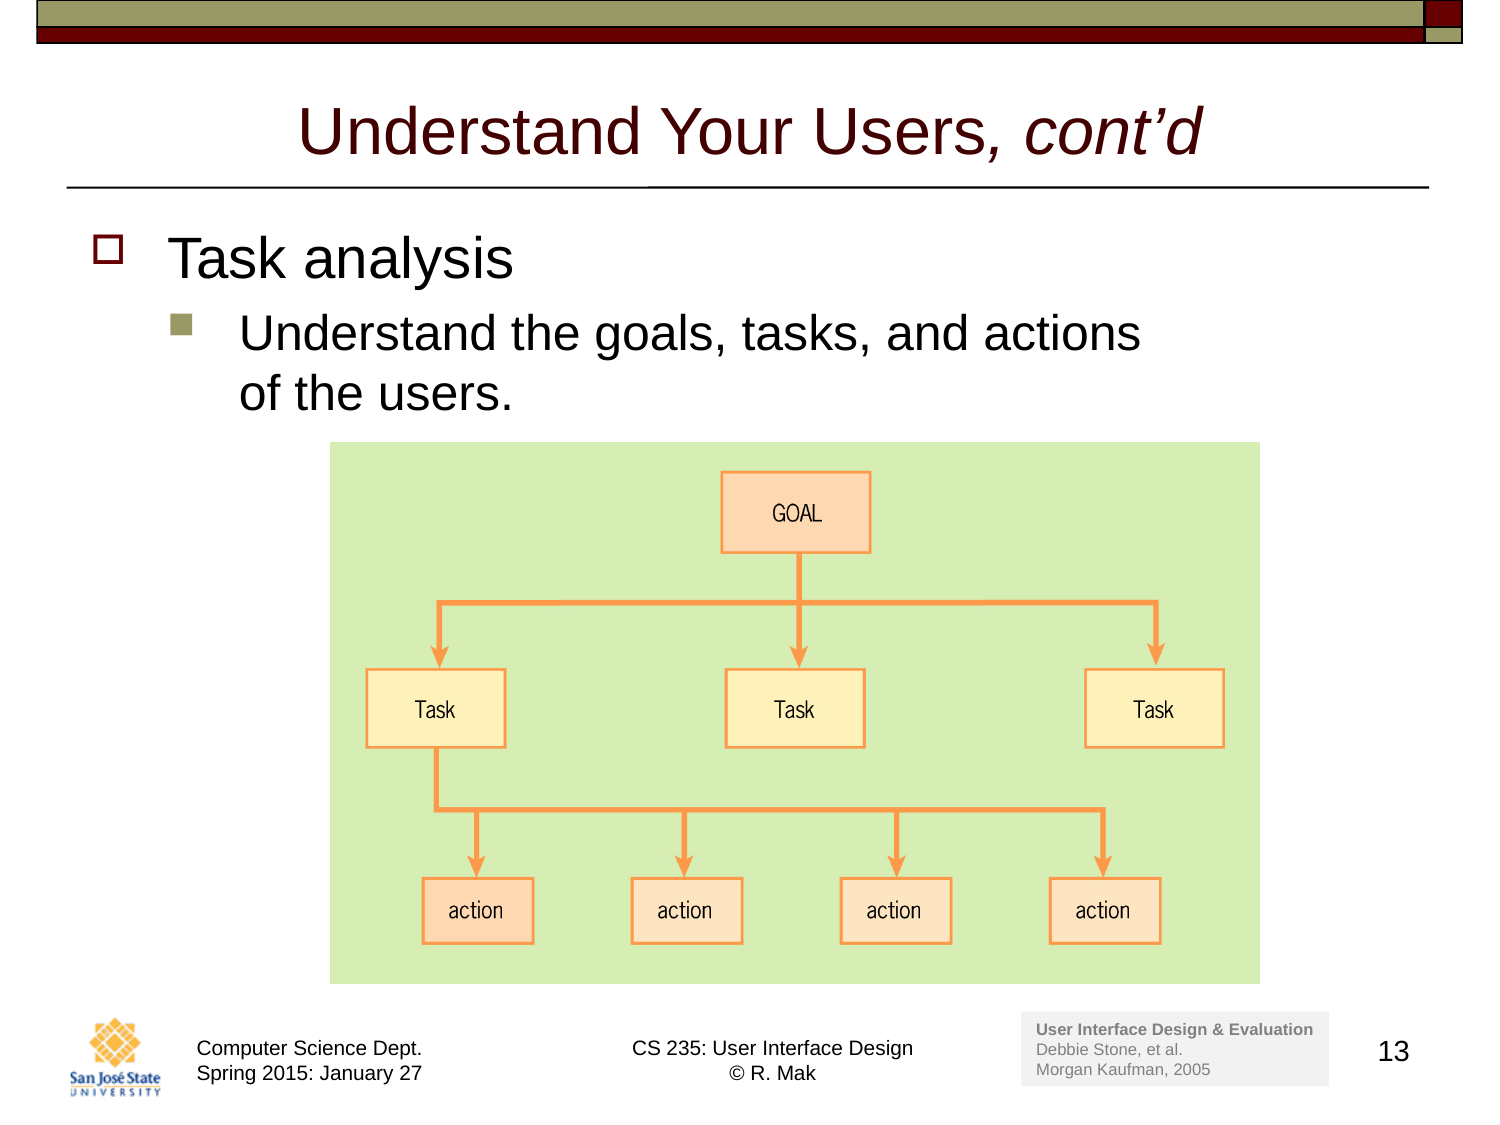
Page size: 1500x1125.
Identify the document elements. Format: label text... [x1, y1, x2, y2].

list Task analysis Understand the goals, tasks, and actions of the users. [75, 212, 1425, 1006]
text_box User Interface Design & Evaluation Debbie Stone, et al. Morgan Kaufman, 2005 [1021, 1011, 1329, 1087]
picture [329, 442, 1261, 984]
picture [60, 1012, 166, 1112]
slide_number 13 [1112, 1025, 1425, 1100]
title Understand Your Users, cont’d [75, 67, 1425, 175]
